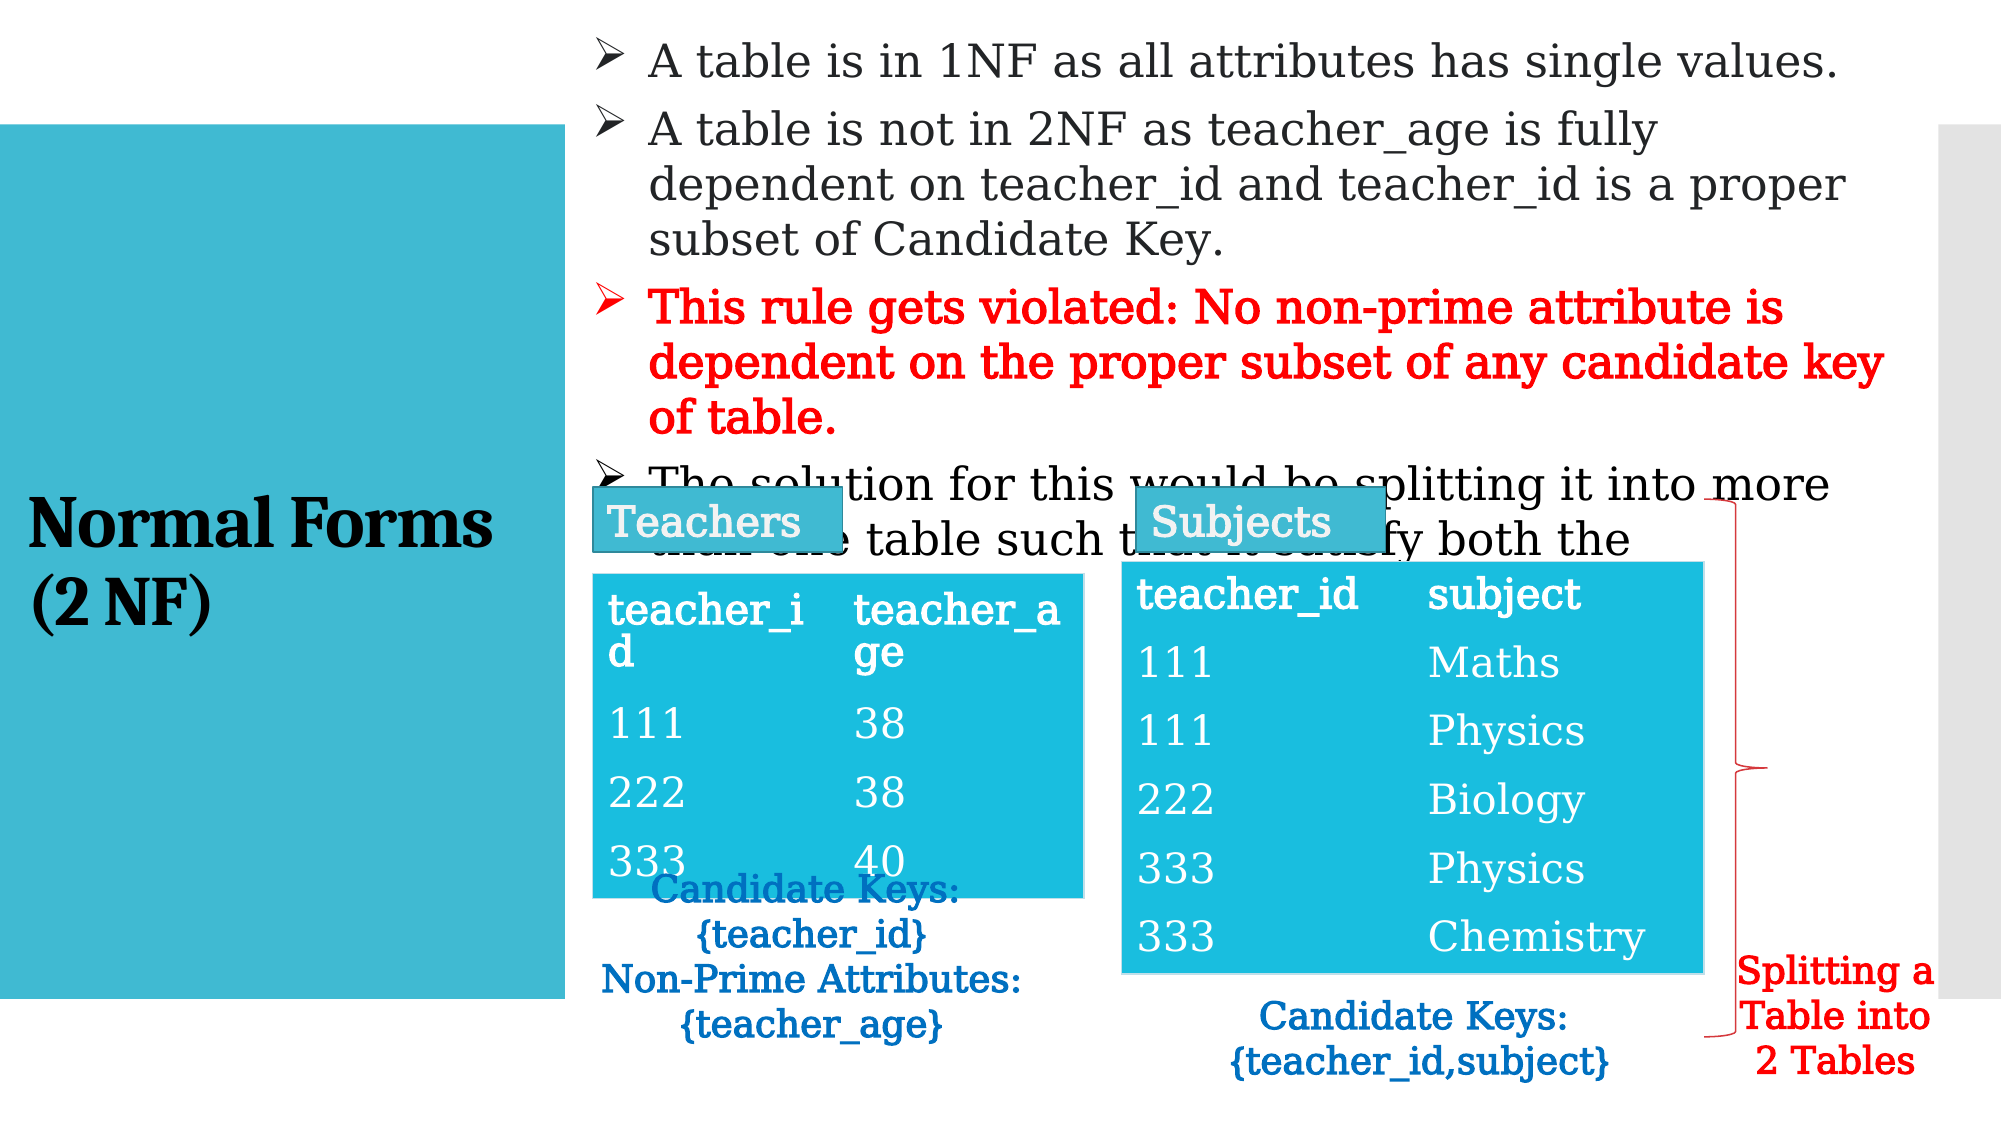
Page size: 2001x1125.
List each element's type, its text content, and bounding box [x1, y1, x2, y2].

table_cell 40 [838, 830, 1083, 898]
table_header subject [1413, 562, 1703, 630]
table_cell 222 [1122, 768, 1413, 837]
table_cell 333 [593, 830, 838, 856]
table_cell Maths [1413, 630, 1703, 699]
text_box [1704, 498, 1768, 1038]
table_cell 38 [838, 761, 1083, 830]
table_cell Chemistry [1413, 905, 1703, 973]
text_box Candidate Keys: {teacher_id} Non-Prime Attributes: {teacher_age} [586, 856, 1038, 1052]
text_box Teachers [592, 486, 843, 553]
table_cell 111 [1122, 630, 1413, 699]
title Normal Forms (2 NF) [12, 184, 552, 940]
table_cell Physics [1413, 699, 1703, 768]
table_header teacher_id [593, 574, 838, 692]
text_box Candidate Keys: {teacher_id,subject} [1135, 984, 1705, 1089]
text_box Splitting a Table into 2 Tables [1716, 938, 1955, 1089]
text_box Subjects [1135, 486, 1386, 553]
table_cell 38 [838, 692, 1083, 761]
table_cell 111 [1122, 699, 1413, 768]
text_box A table is in 1NF as all attributes has single values. A table is not in 2NF as teacher_age is fully dependent on teacher_id and teacher_id is a proper subset of Candidate Key. This rule gets violated: No non-prime attribute is dependent on the proper subset of any candidate key of table. The solution for this would be splitting it into more than one table such that it satisfy both the conditions. [577, 24, 1915, 627]
table_cell Biology [1413, 768, 1703, 837]
table_cell 111 [593, 692, 838, 761]
table_cell 222 [593, 761, 838, 830]
table_header teacher_id [1122, 562, 1413, 630]
table_header teacher_age [838, 574, 1083, 692]
table_cell 333 [1122, 837, 1413, 905]
table_cell Physics [1413, 837, 1703, 905]
table_cell 333 [1122, 905, 1413, 973]
